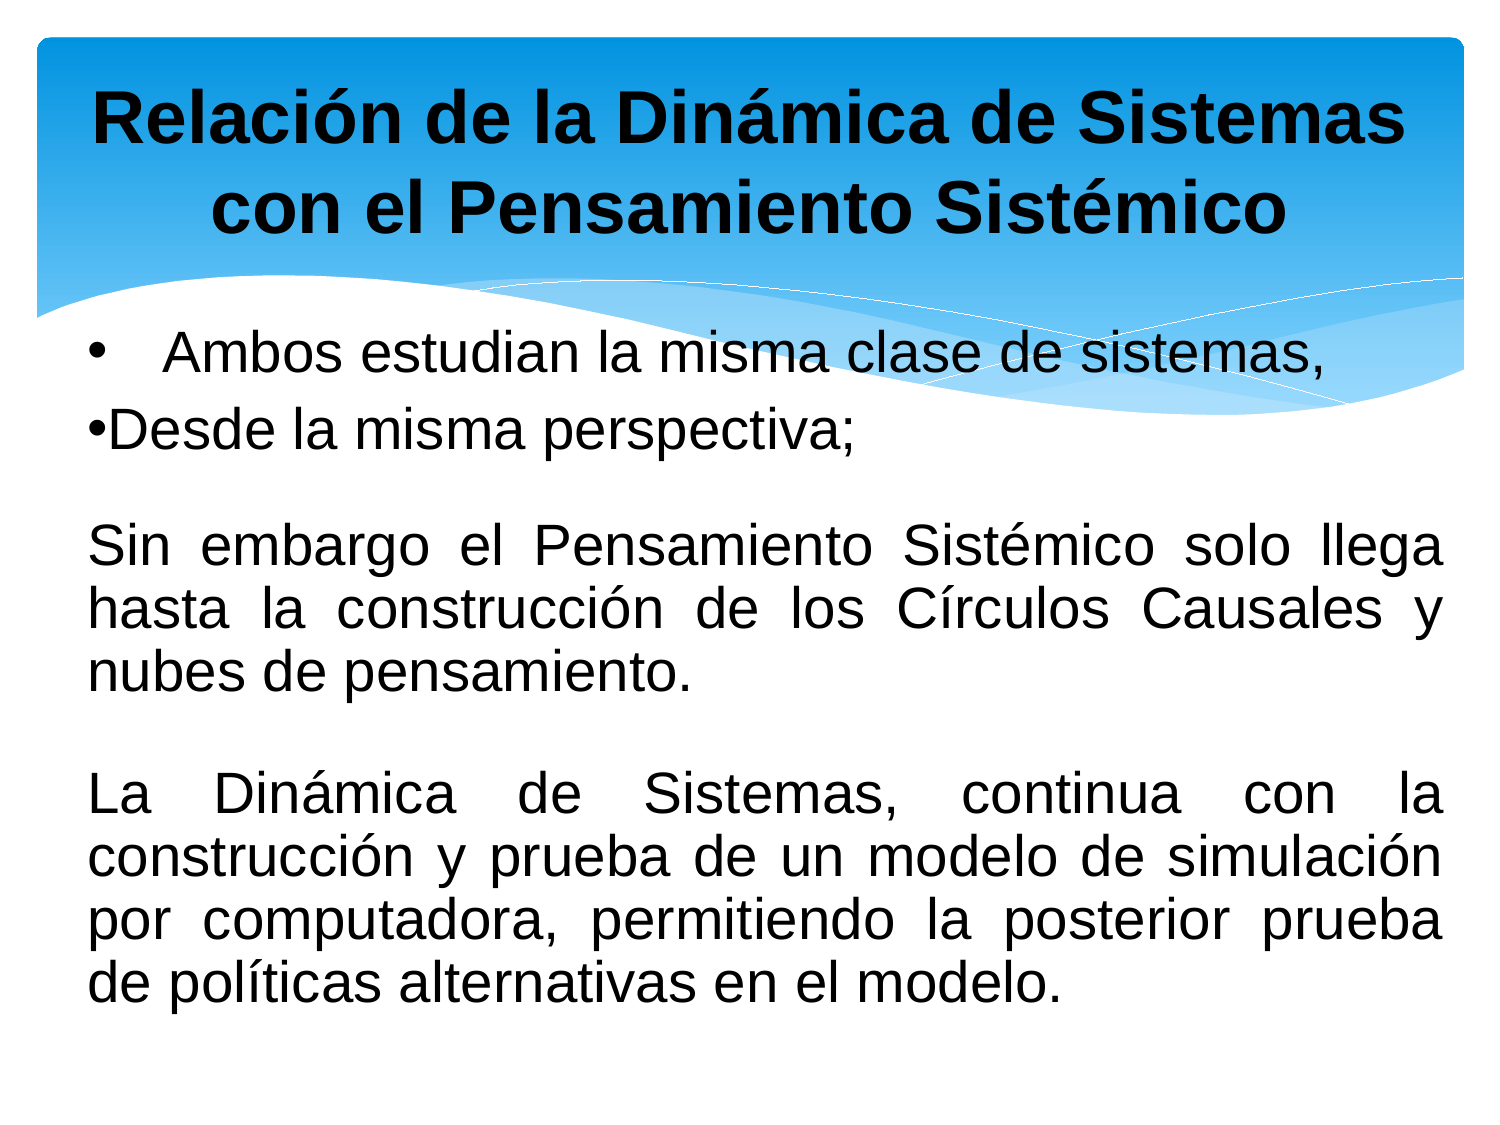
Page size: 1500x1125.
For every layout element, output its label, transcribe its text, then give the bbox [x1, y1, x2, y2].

title Relación de la Dinámica de Sistemas con el Pensamiento Sistémico [75, 55, 1425, 261]
text_box Ambos estudian la misma clase de sistemas, Desde la misma perspectiva; Sin embargo el Pensamiento Sistémico solo llega hasta la construcción de los Círculos Causales y nubes de pensamiento. La Dinámica de Sistemas, continua con la construcción y prueba de un modelo de simulación por computadora, permitiendo la posterior prueba de políticas alternativas en el modelo. [72, 314, 1461, 1125]
